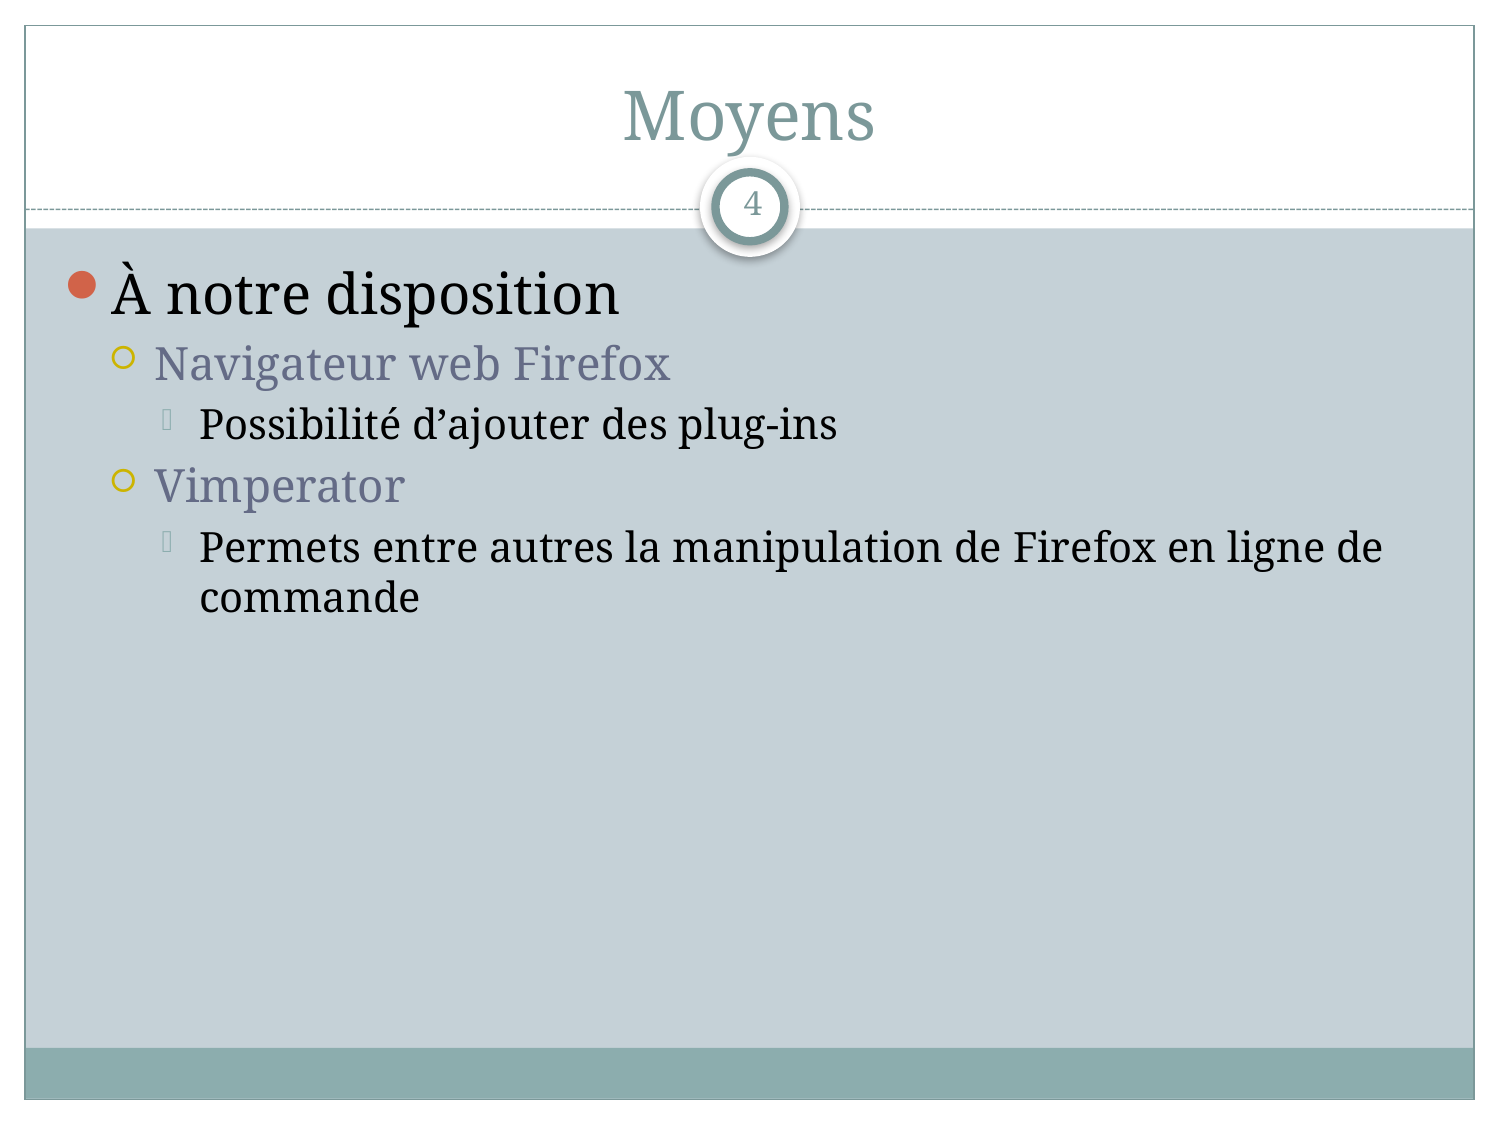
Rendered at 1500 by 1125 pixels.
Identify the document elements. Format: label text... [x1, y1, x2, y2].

slide_number 4 [715, 168, 791, 241]
title Moyens [49, 37, 1450, 162]
list À notre disposition Navigateur web Firefox Possibilité d’ajouter des plug-ins Vimperator Permets entre autres la manipulation de Firefox en ligne de commande [49, 250, 1445, 1001]
